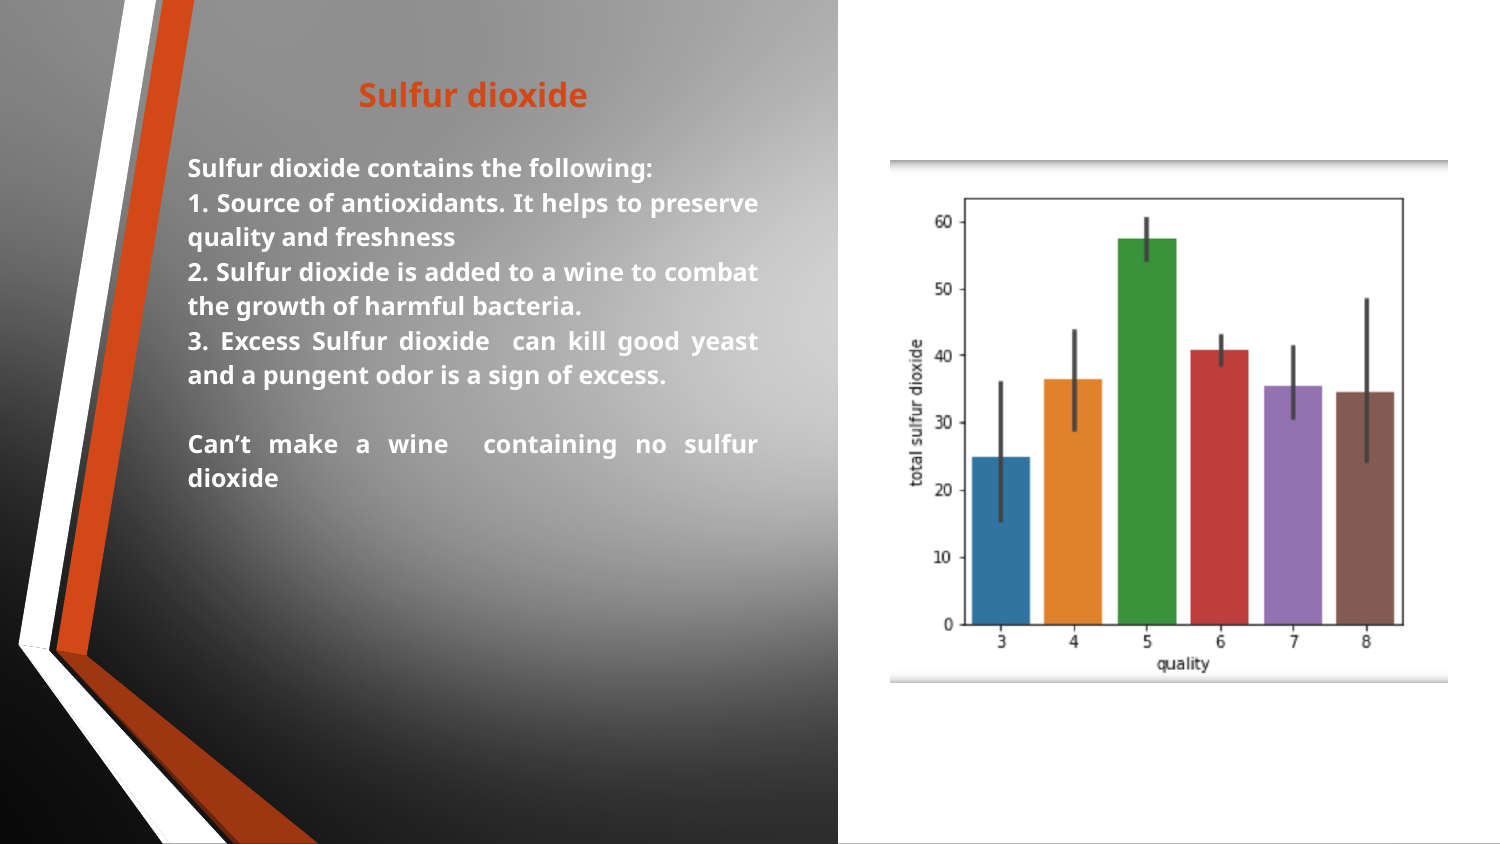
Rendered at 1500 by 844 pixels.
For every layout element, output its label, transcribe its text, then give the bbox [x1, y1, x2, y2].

text_box Sulfur dioxide Sulfur dioxide contains the following: 1. Source of antioxidants. It helps to preserve quality and freshness 2. Sulfur dioxide is added to a wine to combat the growth of harmful bacteria. 3. Excess Sulfur dioxide can kill good yeast and a pungent odor is a sign of excess. Can’t make a wine containing no sulfur dioxide [176, 62, 771, 567]
text_box [838, 0, 1500, 844]
picture [890, 159, 1448, 684]
